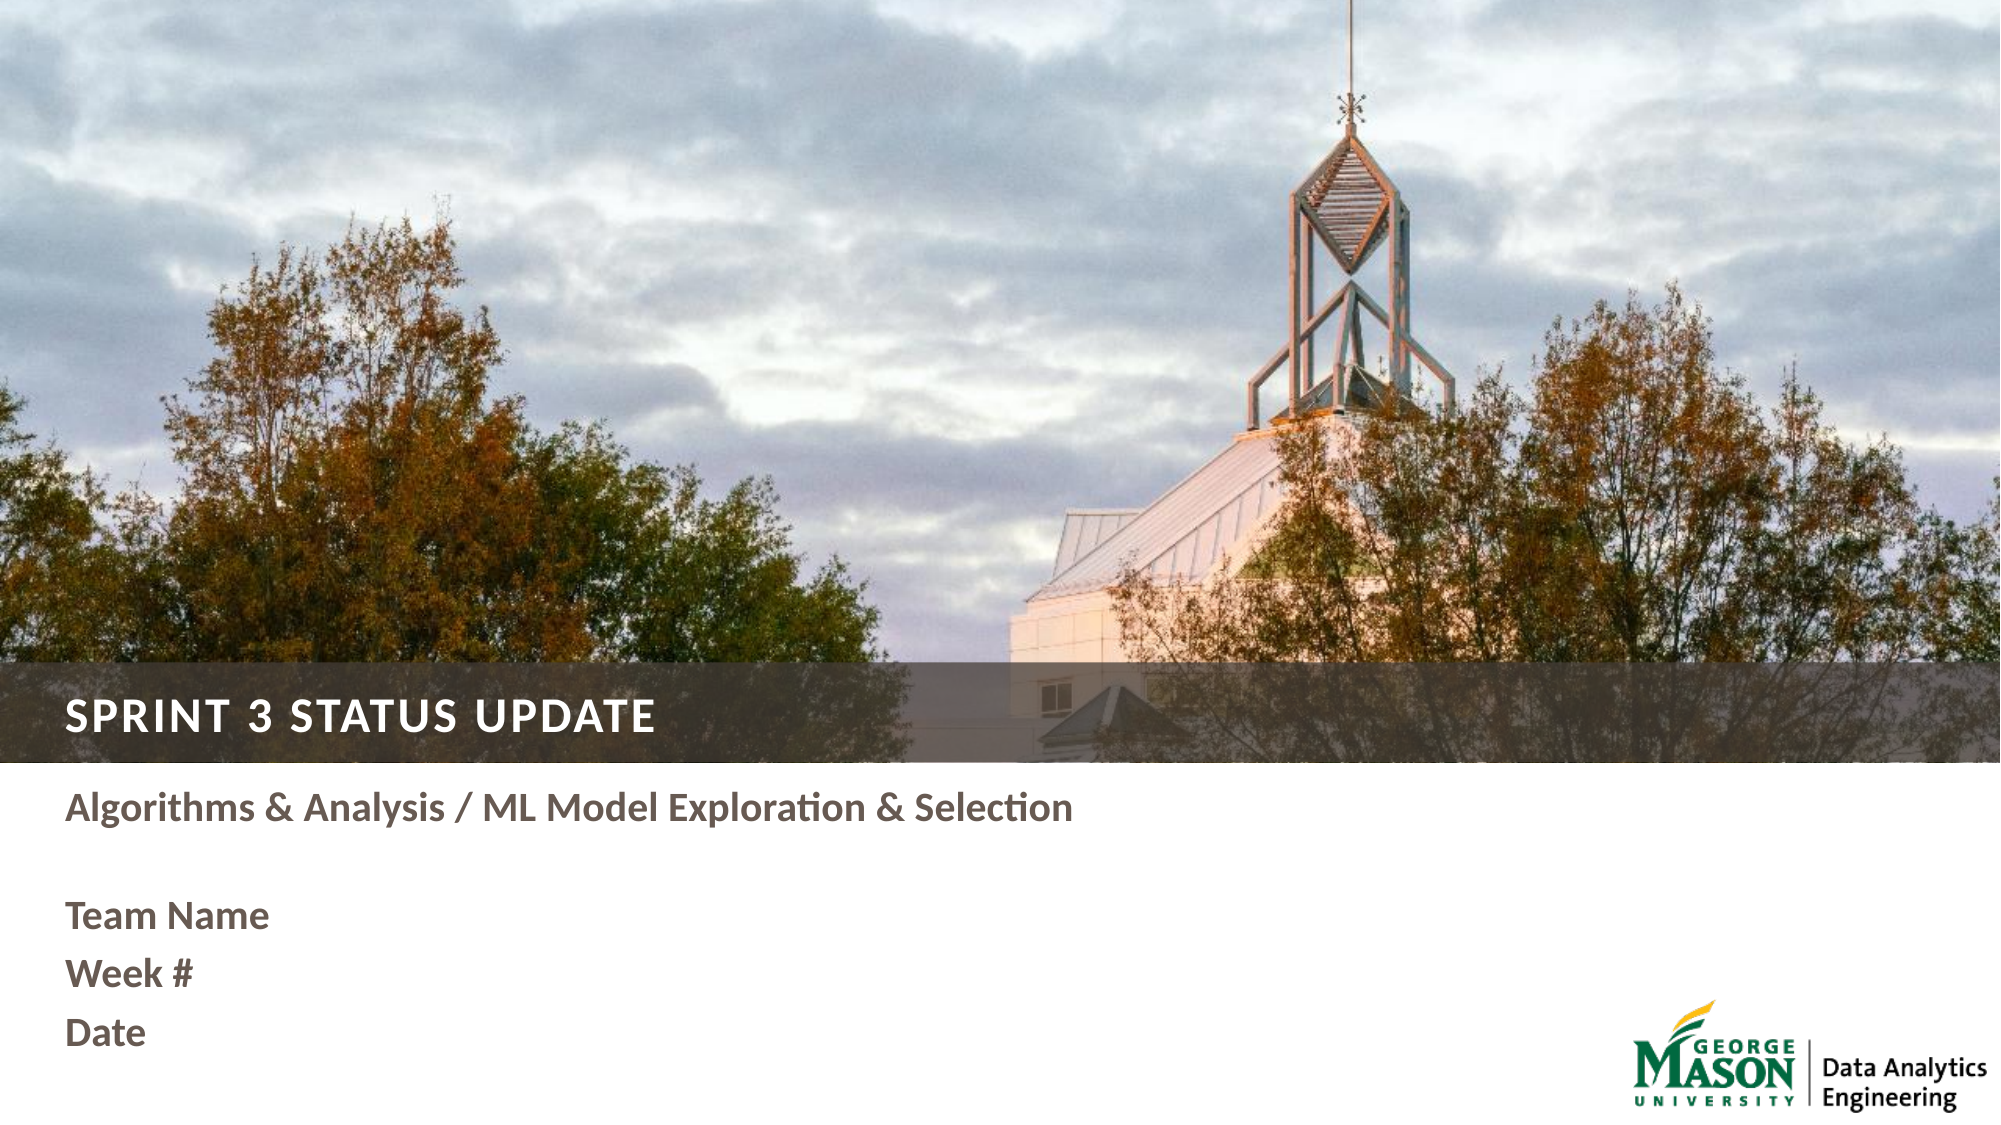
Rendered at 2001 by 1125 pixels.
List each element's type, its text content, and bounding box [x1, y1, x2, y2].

picture [1633, 999, 1987, 1113]
picture [0, 0, 2000, 662]
title Sprint 3 Status Update [50, 675, 1925, 763]
subtitle Algorithms & Analysis / ML Model Exploration & Selection Team Name Week # Date [50, 772, 1550, 1072]
